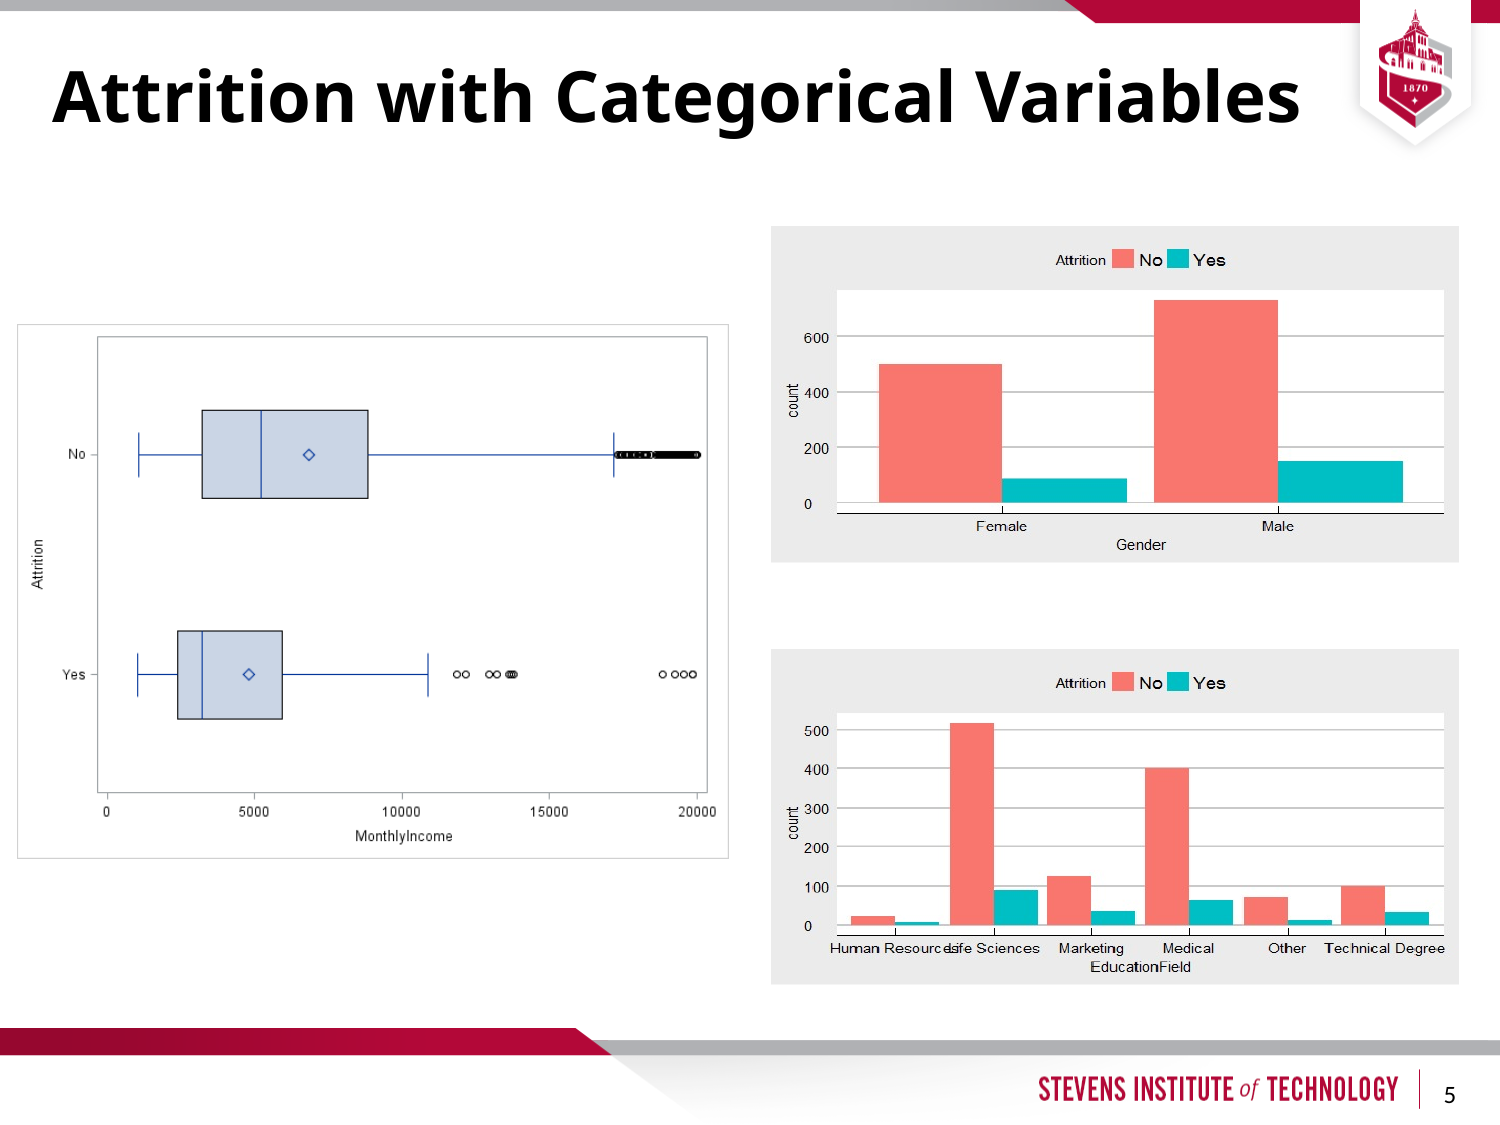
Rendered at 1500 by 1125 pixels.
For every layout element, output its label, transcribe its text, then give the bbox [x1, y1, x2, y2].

picture [0, 0, 1500, 160]
picture [771, 648, 1460, 985]
picture [0, 1028, 1500, 1125]
picture [771, 226, 1460, 563]
title Attrition with Categorical Variables [37, 36, 1338, 225]
slide_number 5 [1428, 1071, 1490, 1108]
picture [16, 324, 729, 859]
